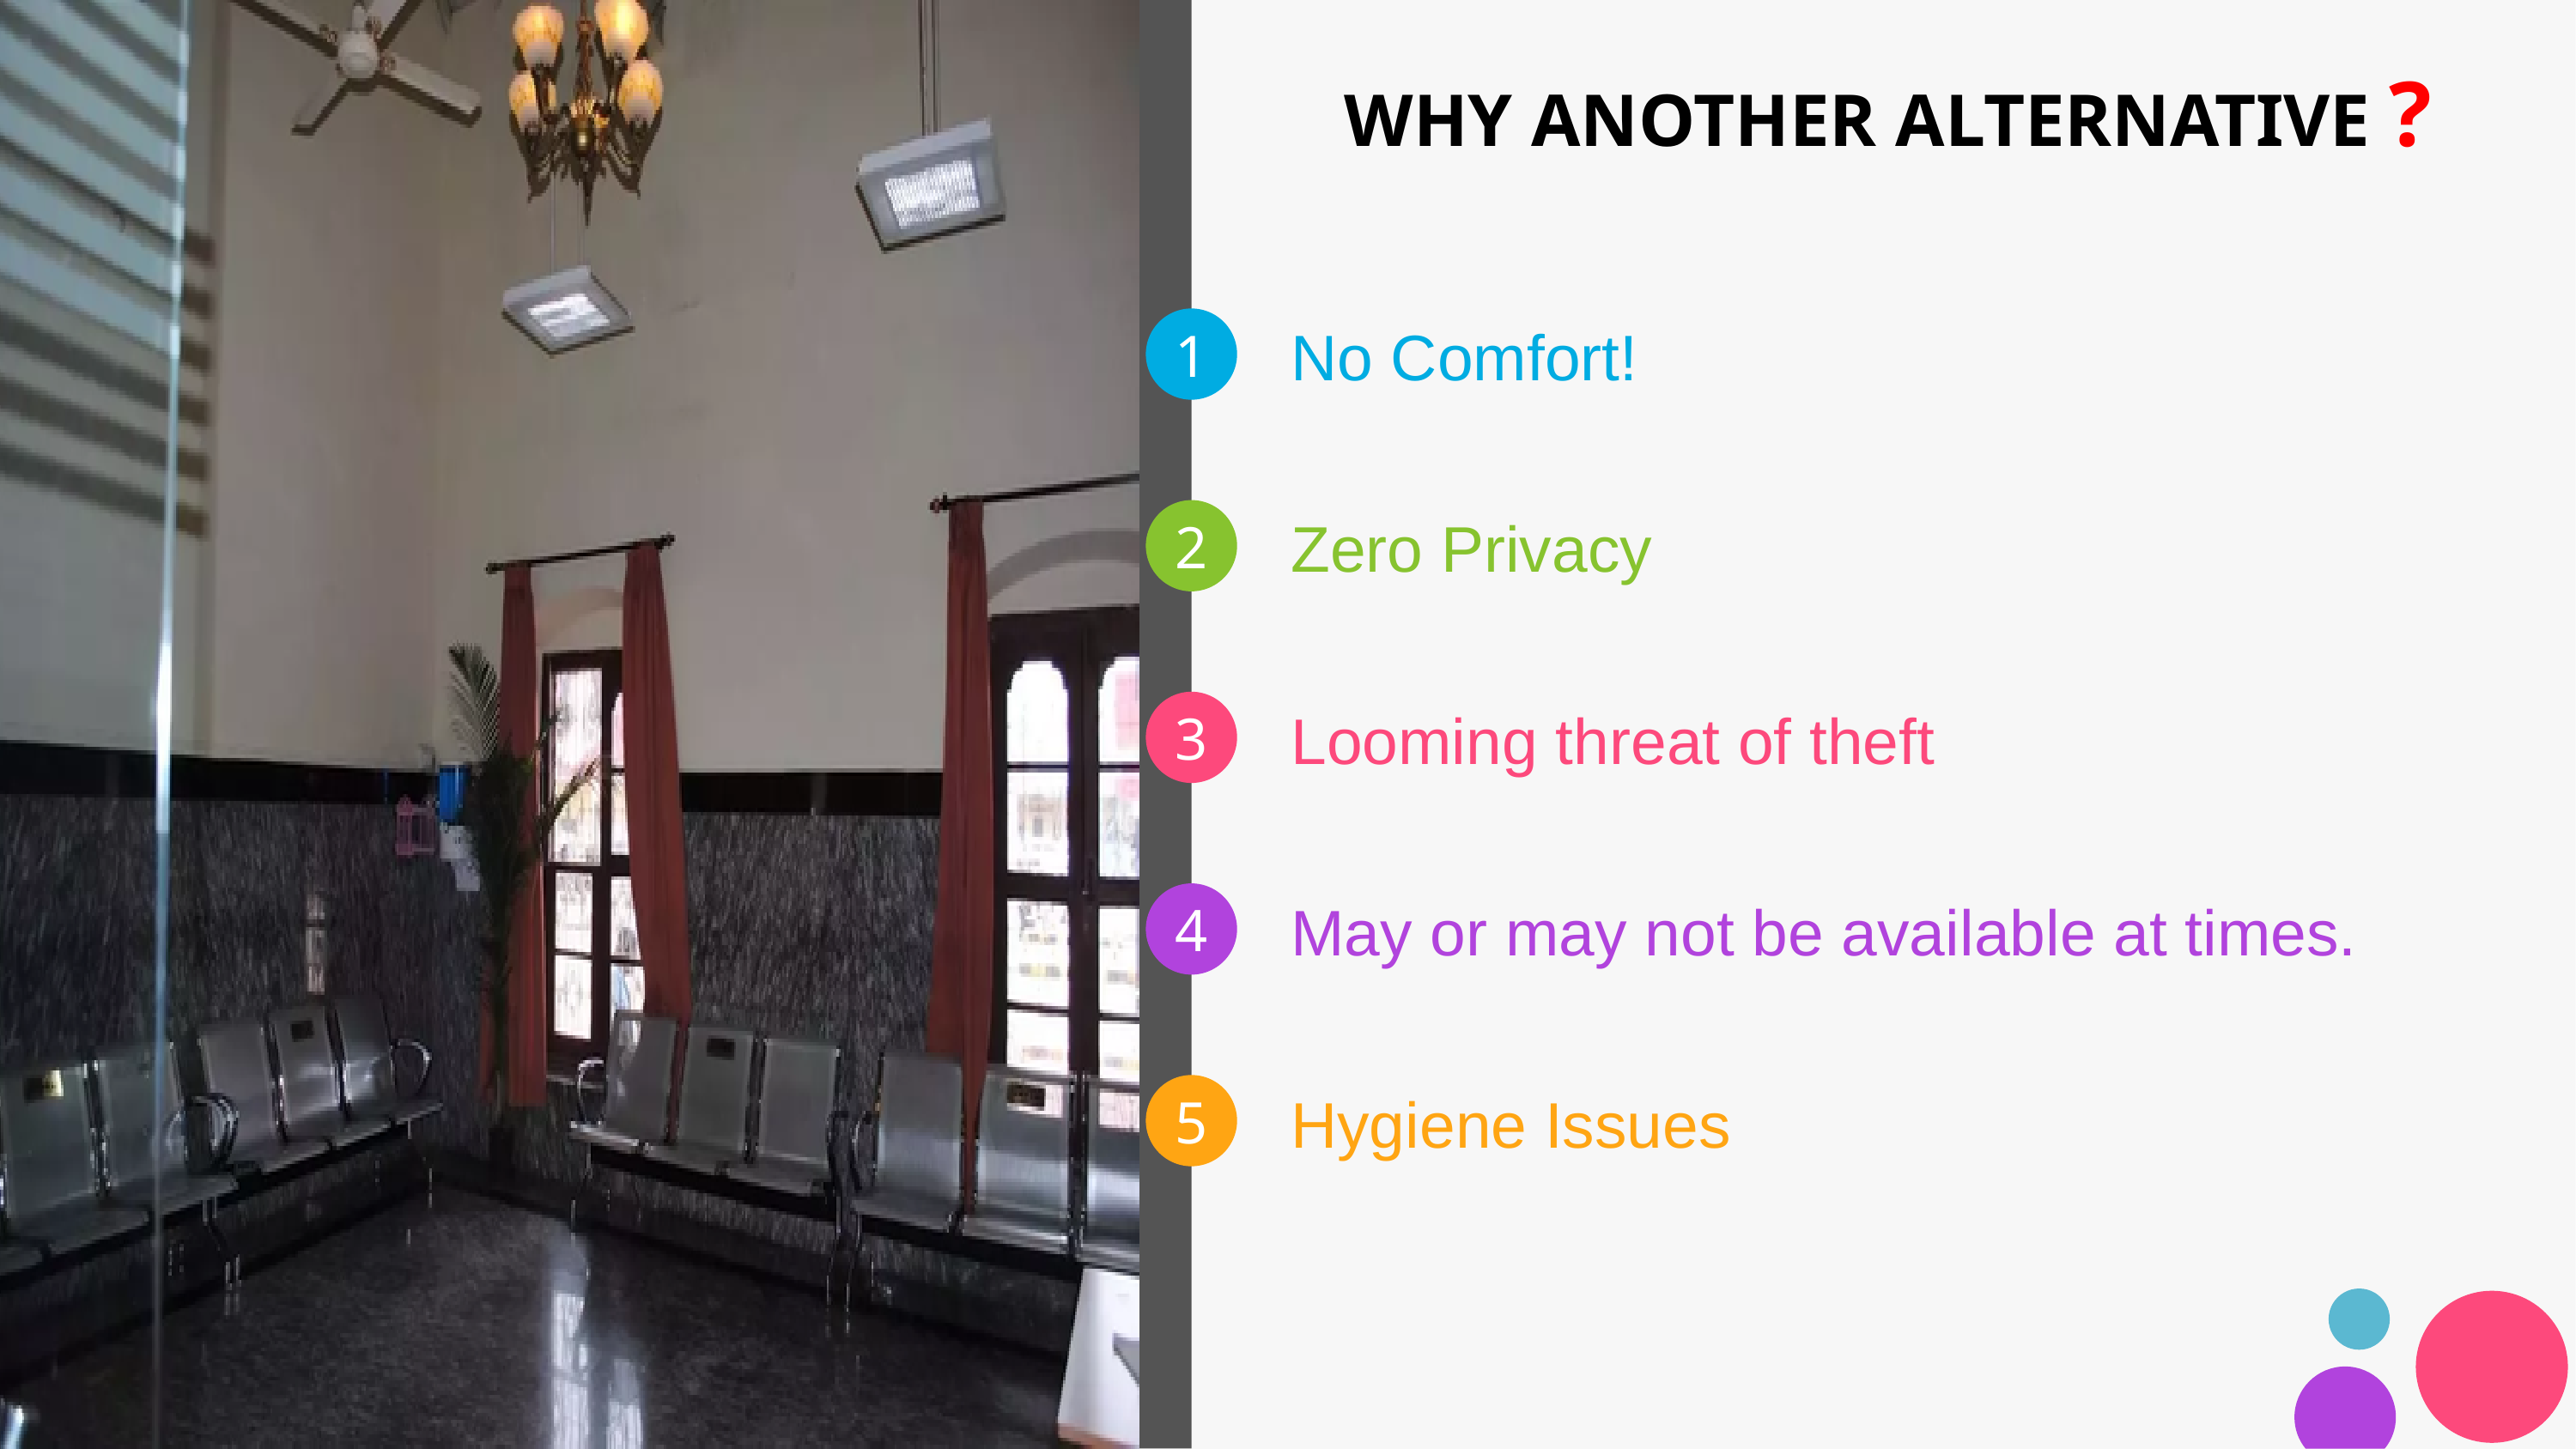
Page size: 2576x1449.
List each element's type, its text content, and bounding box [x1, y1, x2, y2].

text_box WHY ANOTHER ALTERNATIVE ? [1331, 43, 2576, 270]
picture [0, 0, 1140, 1449]
list Hygiene Issues [1267, 1040, 2434, 1173]
list Looming threat of theft [1267, 657, 2434, 789]
list Zero Privacy [1267, 464, 2434, 597]
list May or may not be available at times. [1267, 848, 2434, 981]
list No Comfort! [1267, 273, 2434, 405]
